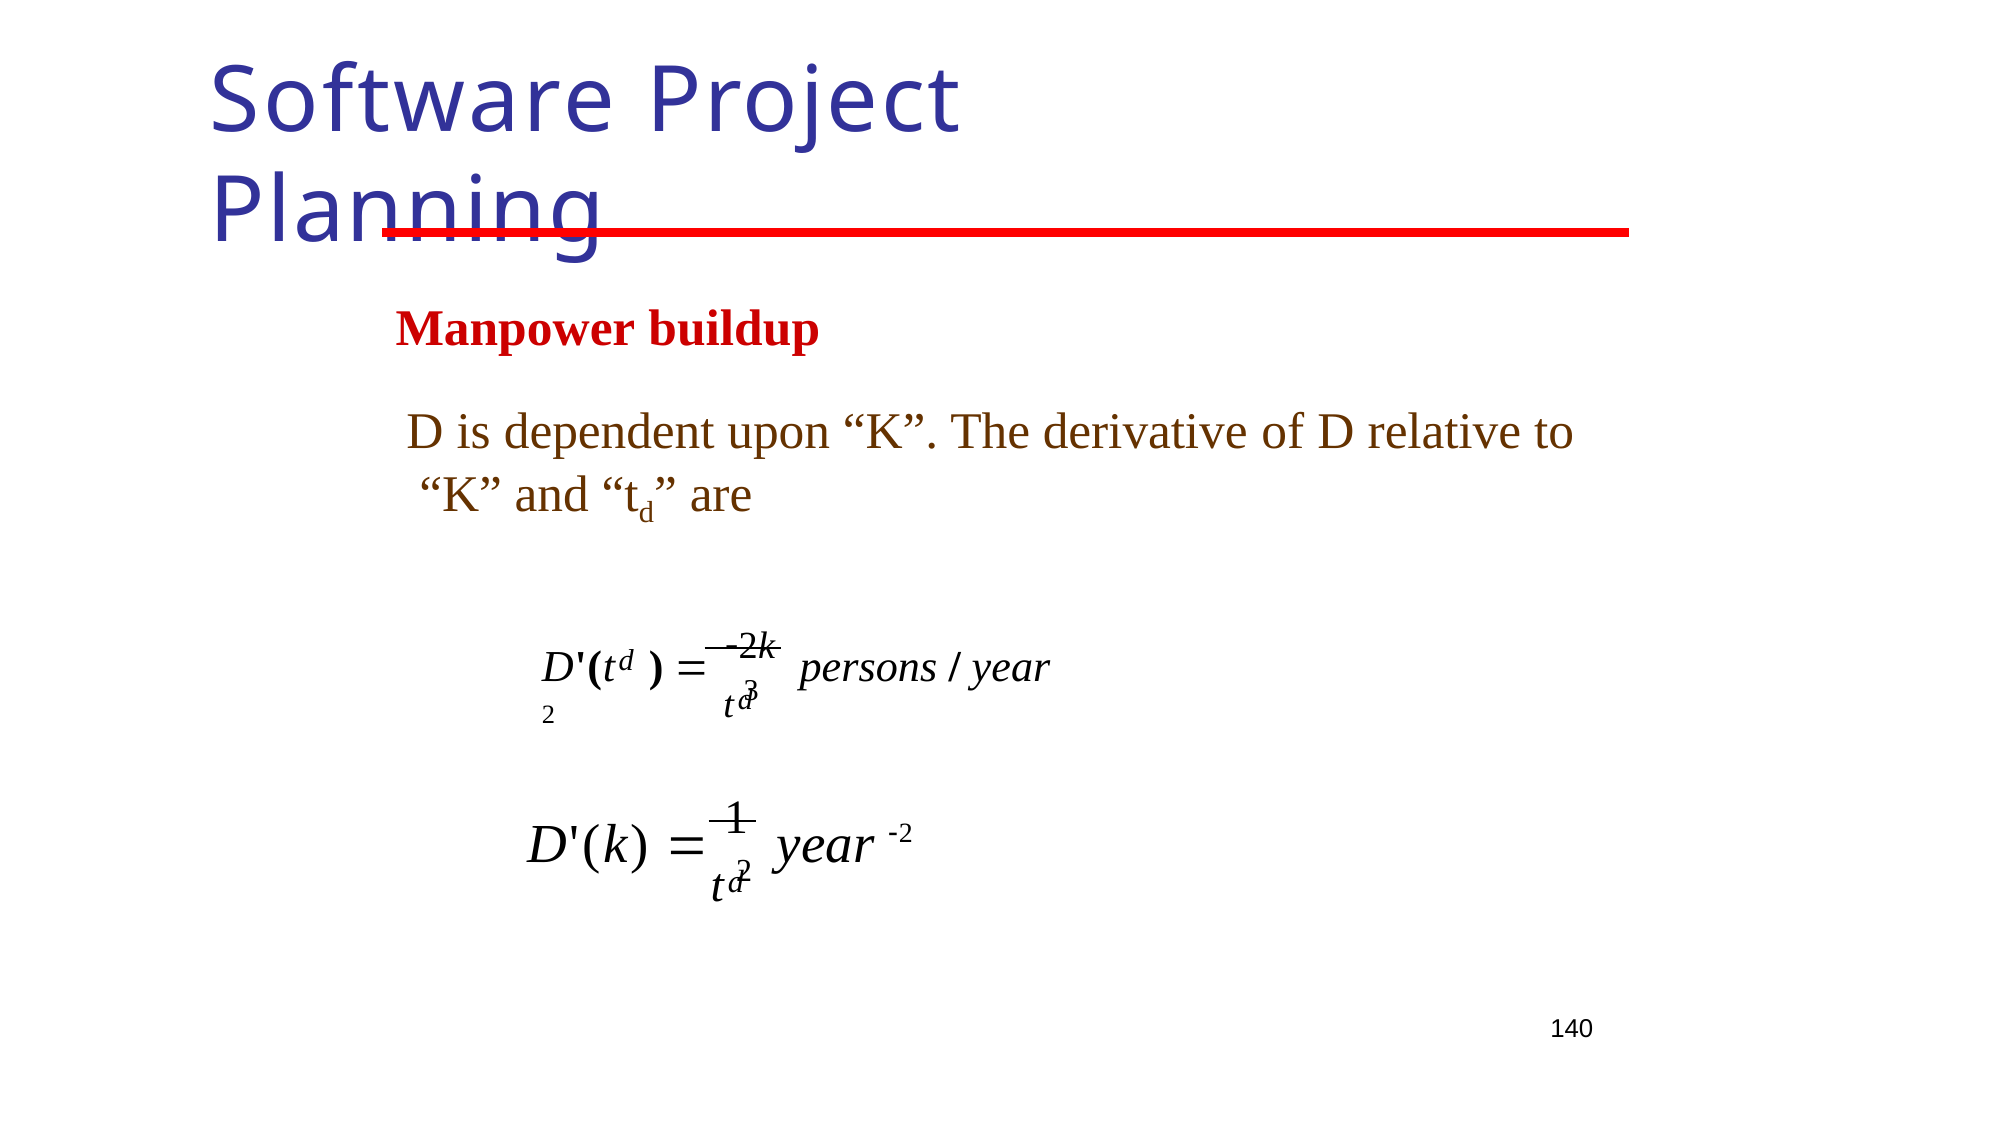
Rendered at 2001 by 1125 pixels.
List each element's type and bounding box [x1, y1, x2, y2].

text_box [1546, 1016, 1598, 1044]
text_box [521, 777, 917, 912]
text_box [391, 292, 1584, 529]
text_box [536, 613, 1069, 750]
title [207, 38, 1347, 261]
